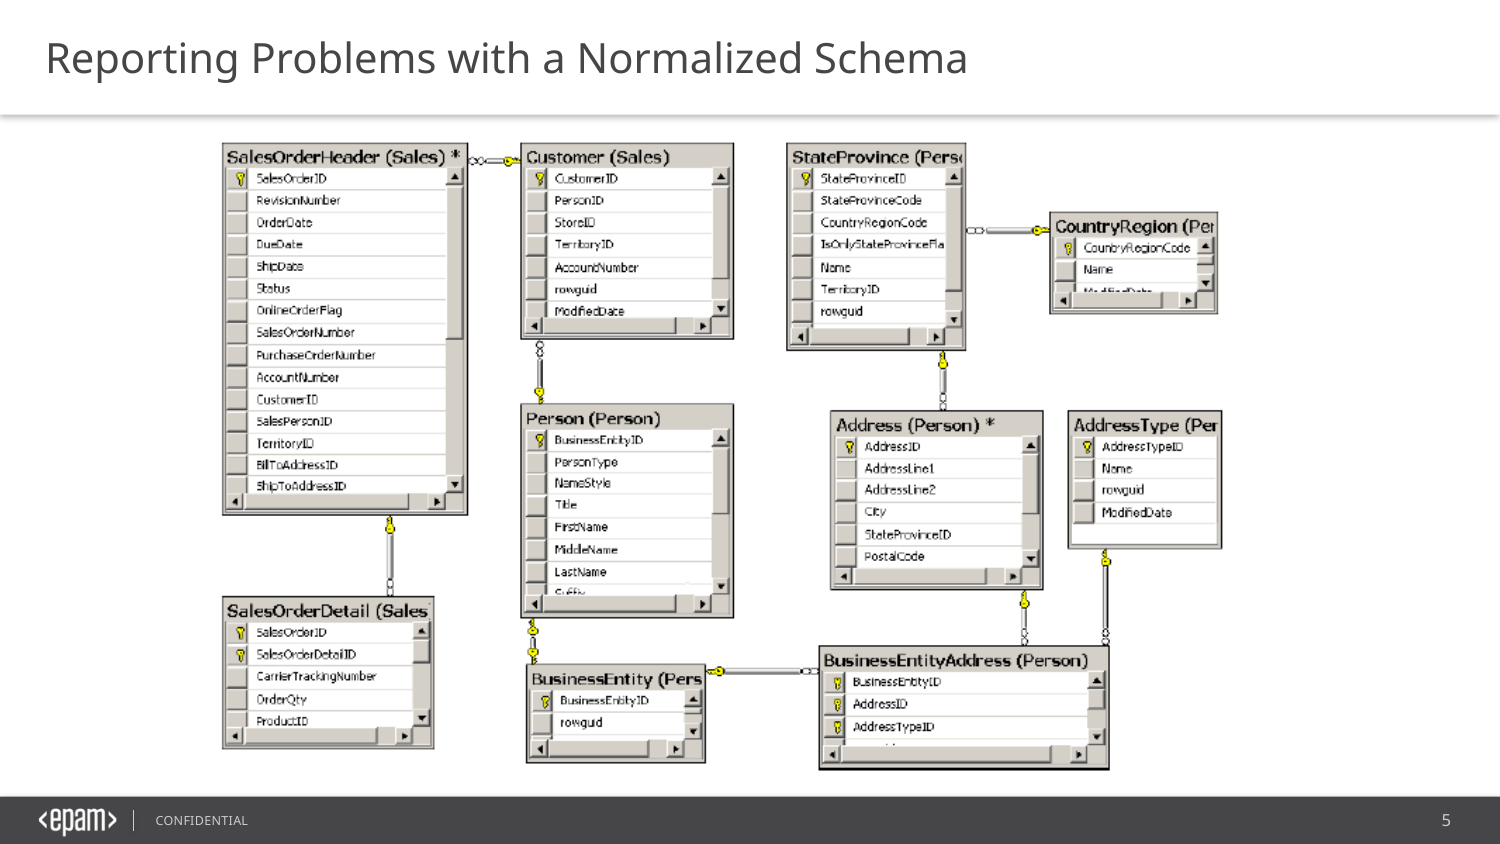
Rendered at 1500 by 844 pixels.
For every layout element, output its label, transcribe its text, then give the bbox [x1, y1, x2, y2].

picture [38, 808, 117, 837]
picture [211, 133, 1238, 782]
list Reporting Problems with a Normalized Schema [0, 0, 1500, 115]
